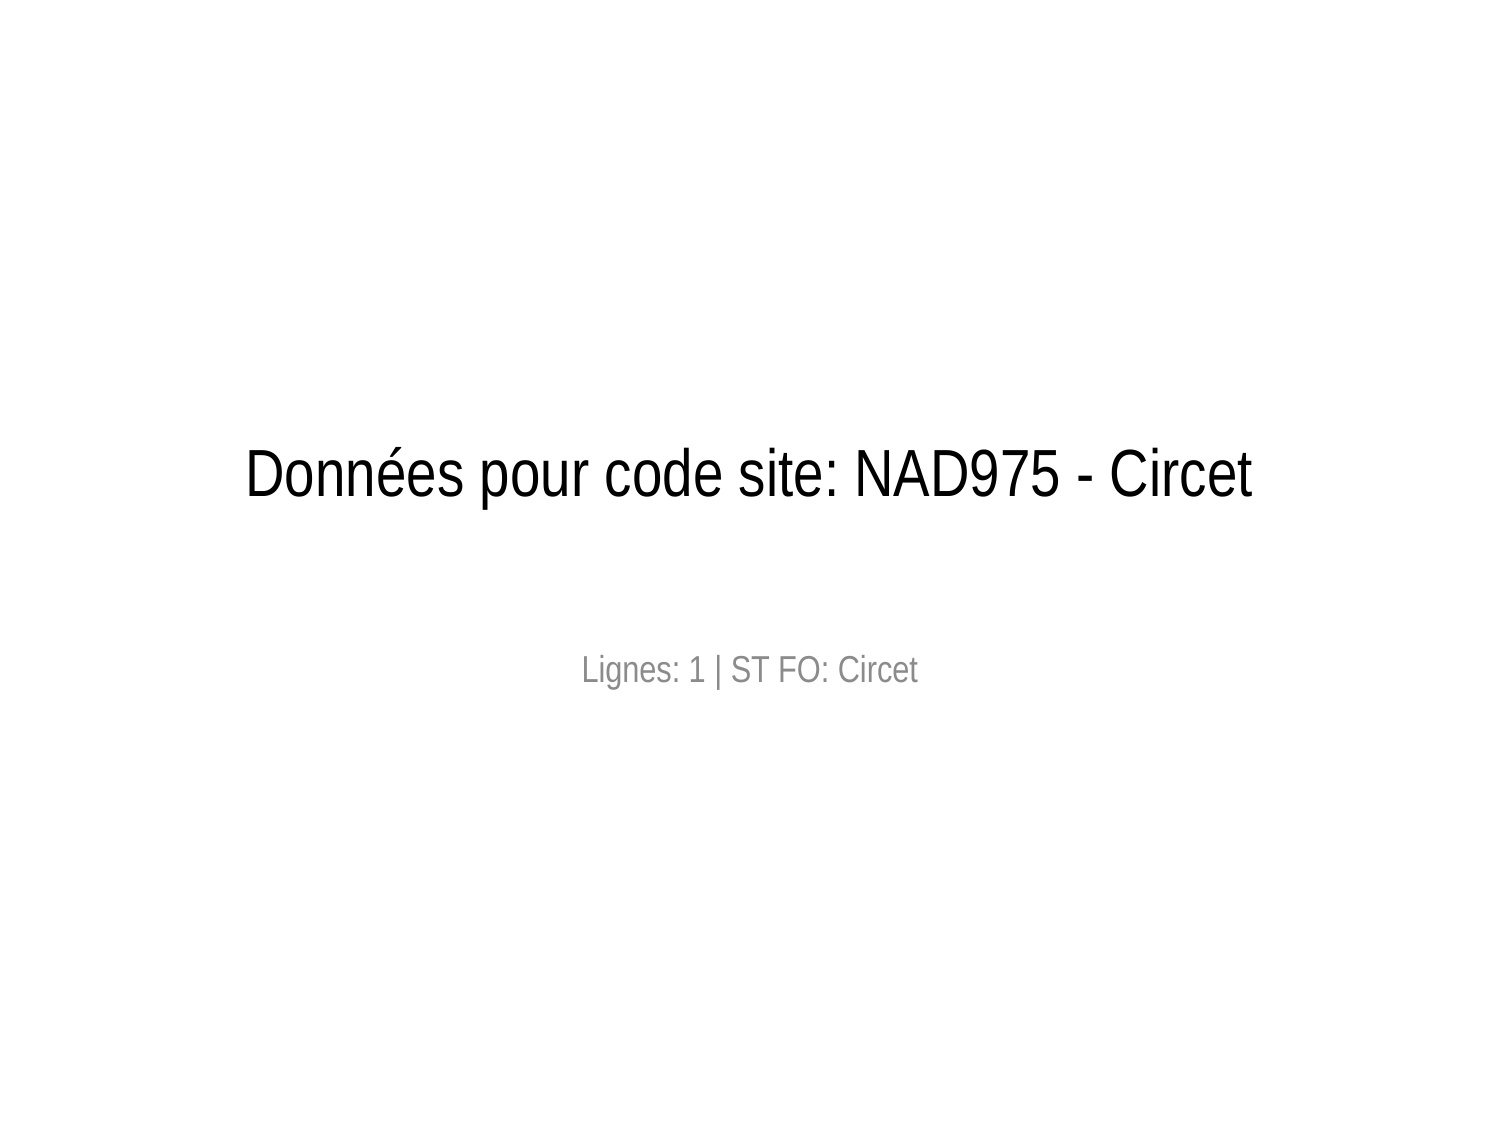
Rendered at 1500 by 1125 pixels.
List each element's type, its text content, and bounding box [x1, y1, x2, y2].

subtitle Lignes: 1 | ST FO: Circet [225, 637, 1275, 925]
title Données pour code site: NAD975 - Circet [112, 349, 1388, 591]
